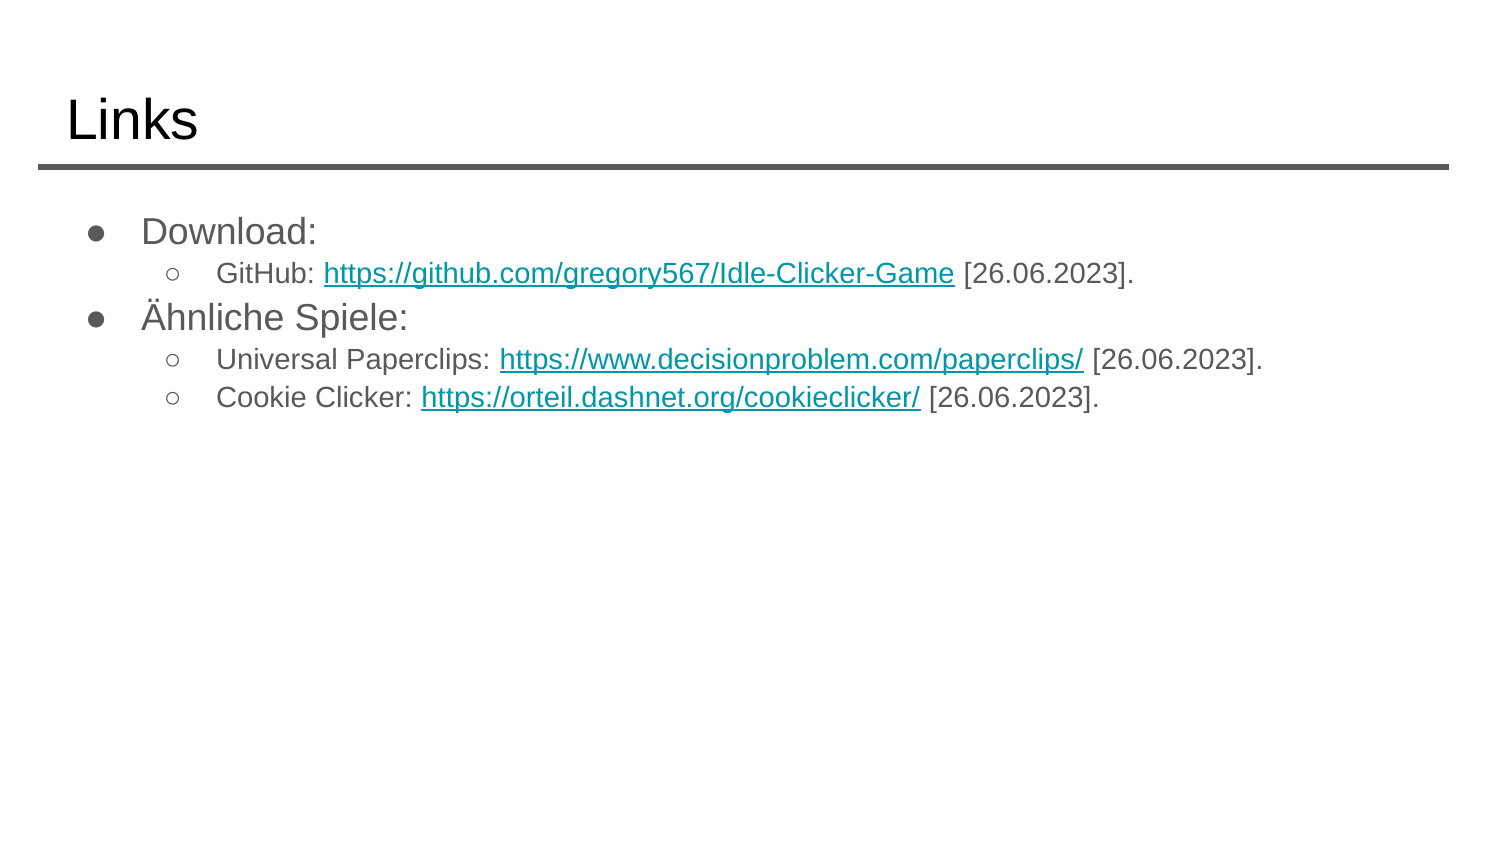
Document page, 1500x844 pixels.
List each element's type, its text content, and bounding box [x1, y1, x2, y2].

title Links [51, 72, 1449, 164]
list Download: GitHub: https://github.com/gregory567/Idle-Clicker-Game [26.06.2023]. Ähnliche Spiele: Universal Paperclips: https://www.decisionproblem.com/paperclips/ [26.06.2023]. Cookie Clicker: https://orteil.dashnet.org/cookieclicker/ [26.06.2023]. [51, 189, 1449, 750]
